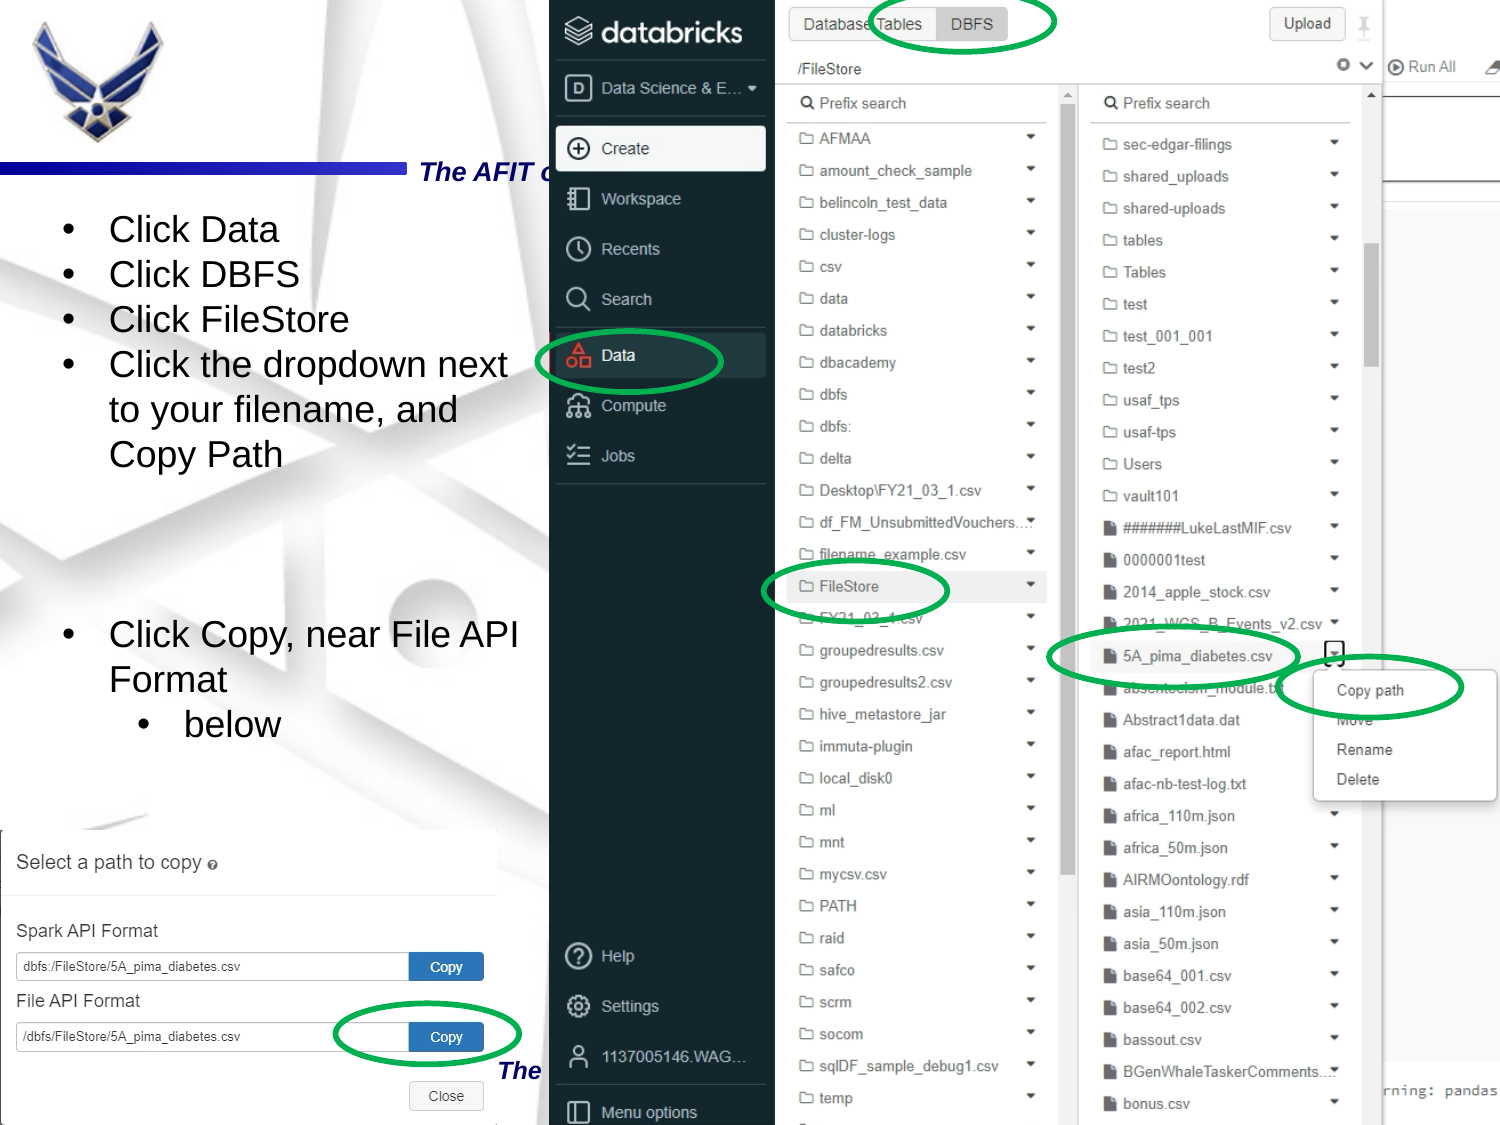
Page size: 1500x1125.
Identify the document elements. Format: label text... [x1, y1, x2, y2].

text_box [501, 1015, 520, 1053]
text_box Click Data Click DBFS Click FileStore Click the dropdown next to your filename, and Copy Path Click Copy, near File API Format below [47, 198, 538, 798]
text_box [537, 350, 544, 373]
picture [0, 0, 1500, 1125]
